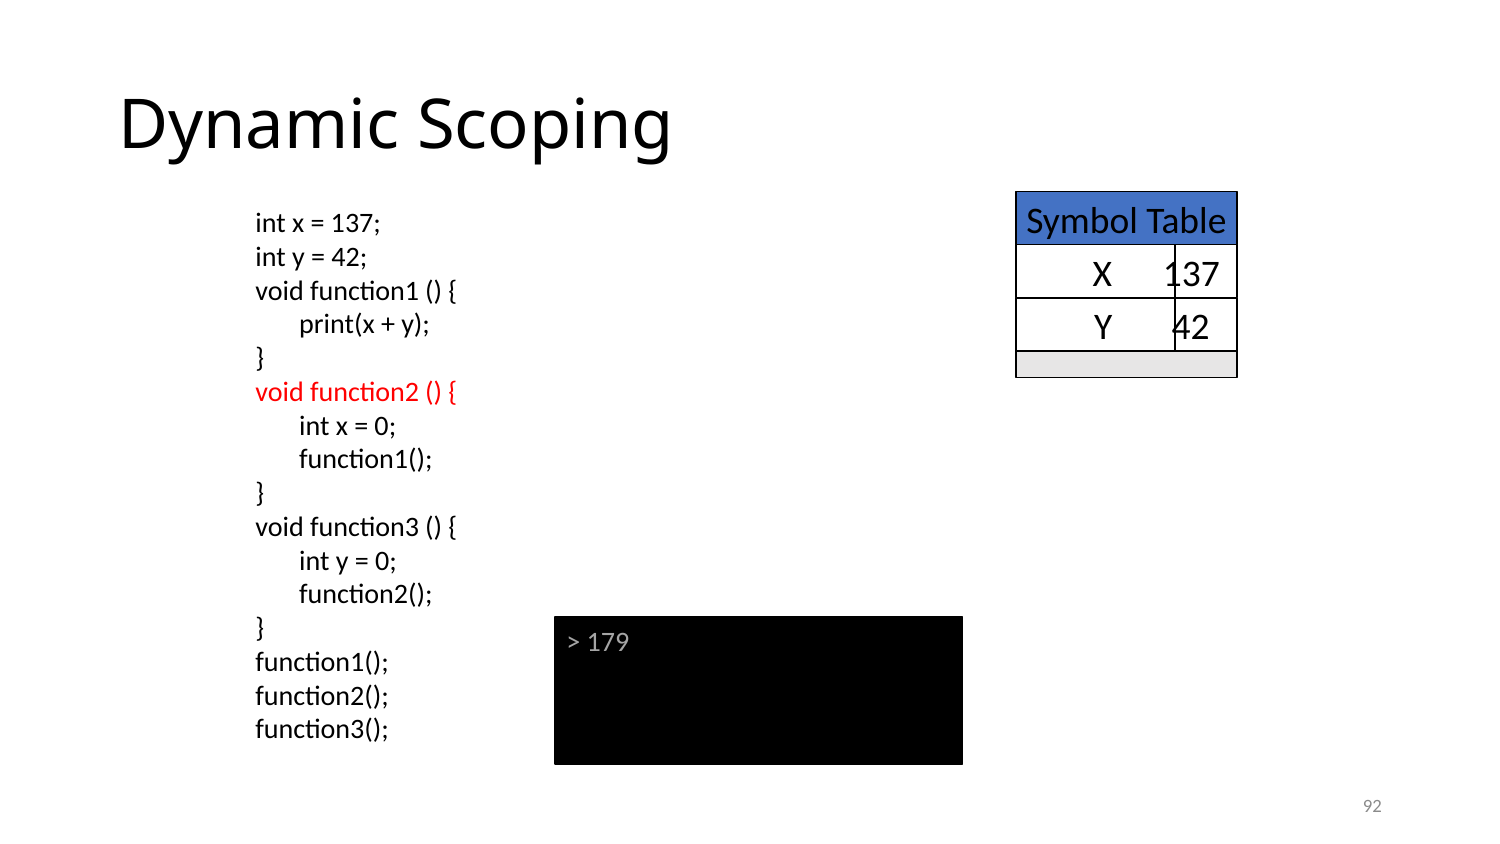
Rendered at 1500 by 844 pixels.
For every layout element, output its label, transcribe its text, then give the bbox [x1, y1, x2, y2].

slide_number 92 [1059, 782, 1397, 827]
text_box > 179 [555, 616, 963, 764]
text_box int x = 137; int y = 42; void function1 () { print(x + y); } void function2 () { int x = 0; function1(); } void function3 () { int y = 0; function2(); } function1(); function2(); function3(); [244, 199, 804, 706]
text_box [1015, 244, 1238, 297]
text_box Symbol Table [1015, 191, 1238, 244]
title Dynamic Scoping [103, 44, 1397, 208]
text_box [1015, 297, 1238, 351]
text_box [1015, 351, 1238, 378]
